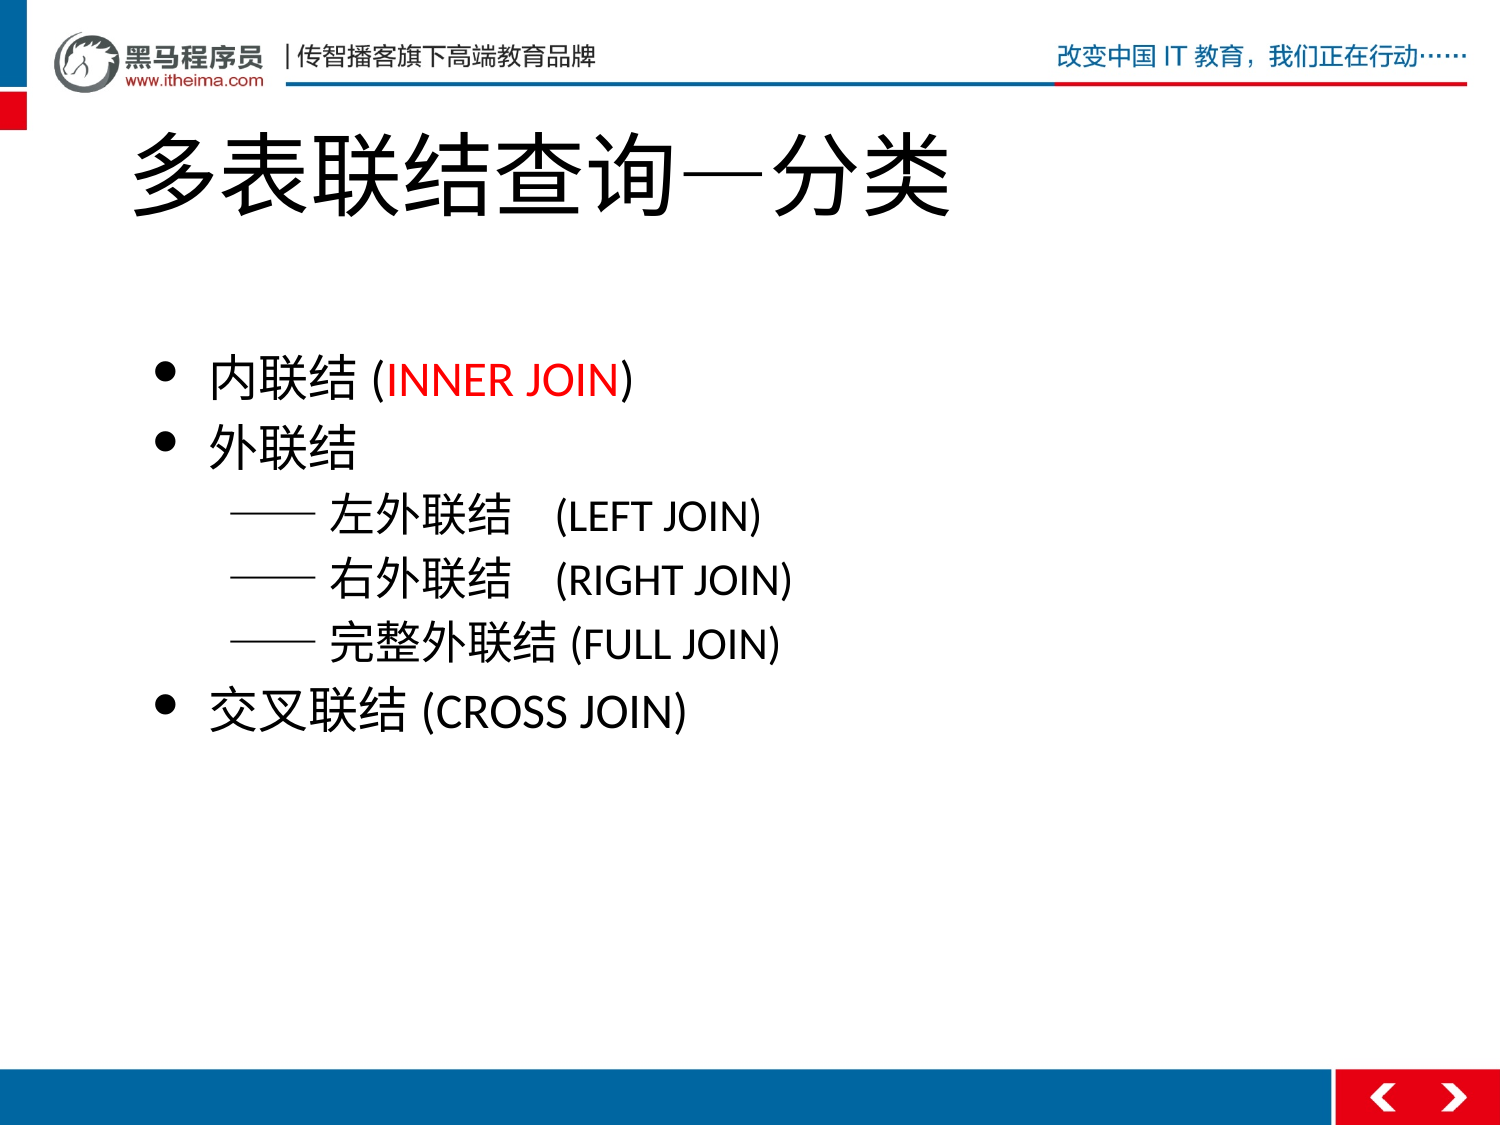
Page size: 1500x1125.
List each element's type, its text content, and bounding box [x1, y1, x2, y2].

picture [0, 0, 1500, 1125]
text_box 内联结(INNER JOIN) 外联结 ——左外联结 (LEFT JOIN) ——右外联结 (RIGHT JOIN) ——完整外联结(FULL JOIN) 交叉联结(CROSS JOIN) [137, 339, 1401, 950]
title 多表联结查询—分类 [112, 54, 1375, 291]
